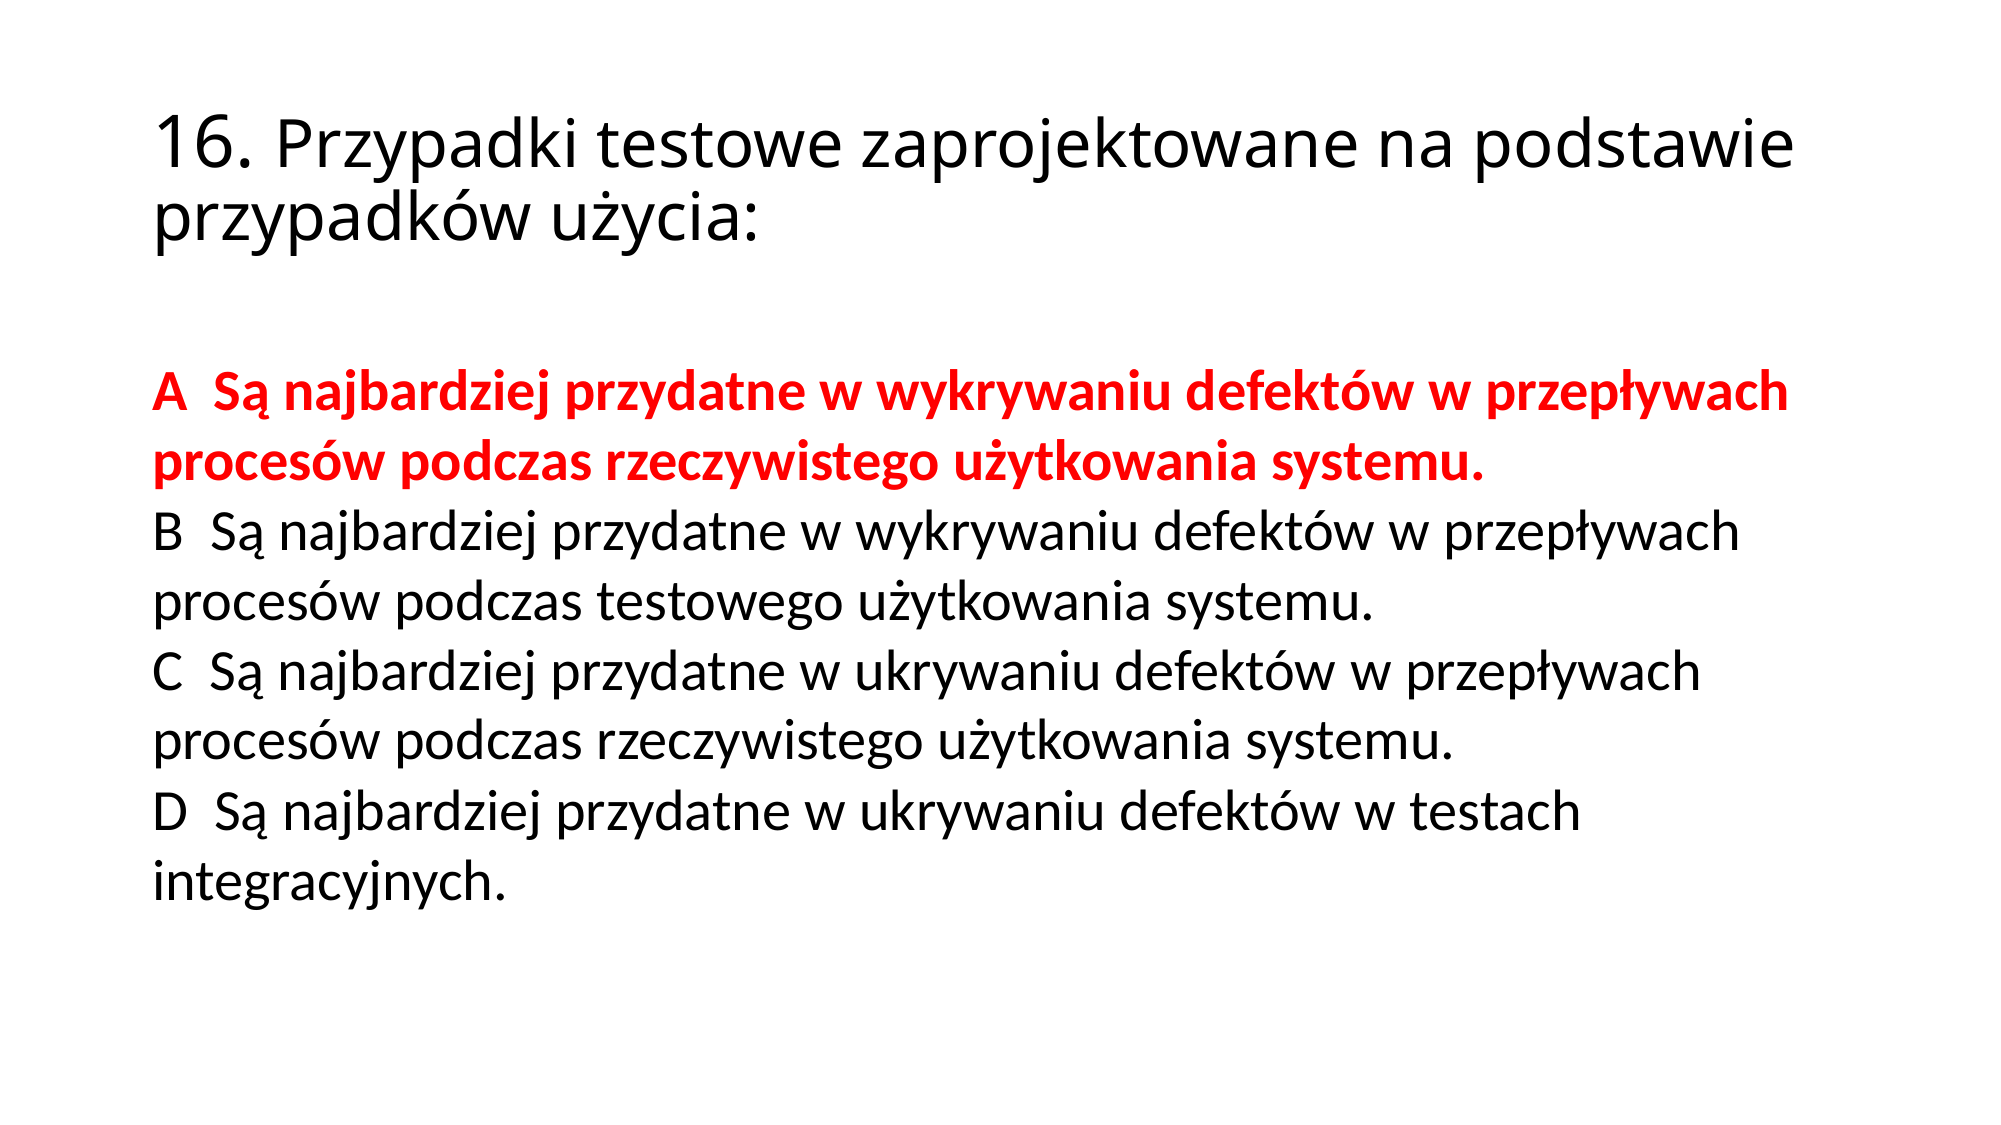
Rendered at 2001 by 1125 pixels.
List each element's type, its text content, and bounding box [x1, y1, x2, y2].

text_box 16. Przypadki testowe zaprojektowane na podstawie przypadków użycia: [137, 59, 1863, 299]
text_box A Są najbardziej przydatne w wykrywaniu defektów w przepływach procesów podczas rzeczywistego użytkowania systemu. B Są najbardziej przydatne w wykrywaniu defektów w przepływach procesów podczas testowego użytkowania systemu. C Są najbardziej przydatne w ukrywaniu defektów w przepływach procesów podczas rzeczywistego użytkowania systemu. D Są najbardziej przydatne w ukrywaniu defektów w testach integracyjnych. [137, 299, 1863, 1014]
